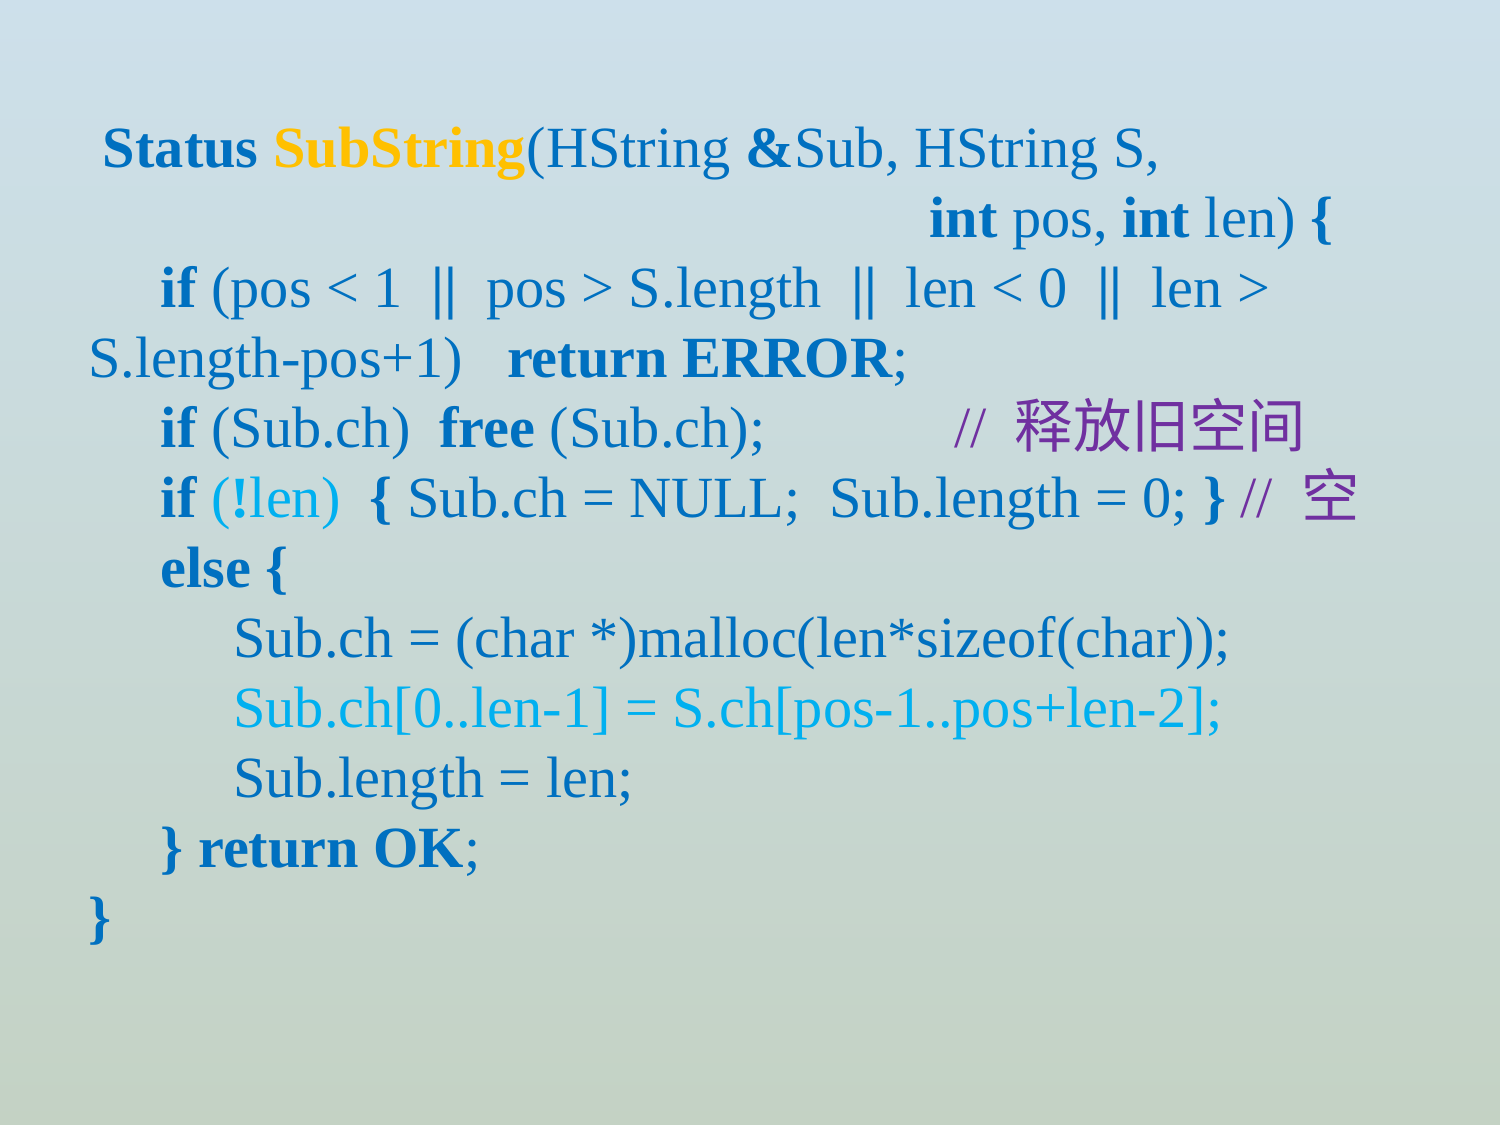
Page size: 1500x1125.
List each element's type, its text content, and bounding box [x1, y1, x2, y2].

text_box Status SubString(HString &Sub, HString S, int pos, int len) { if (pos < 1 || pos > S.length || len < 0 || len > S.length-pos+1) return ERROR; if (Sub.ch) free (Sub.ch); // 释放旧空间 if (!len) { Sub.ch = NULL; Sub.length = 0; } // 空 else { Sub.ch = (char *)malloc(len*sizeof(char)); Sub.ch[0..len-1] = S.ch[pos-1..pos+len-2]; Sub.length = len; } return OK; } [73, 101, 1422, 957]
